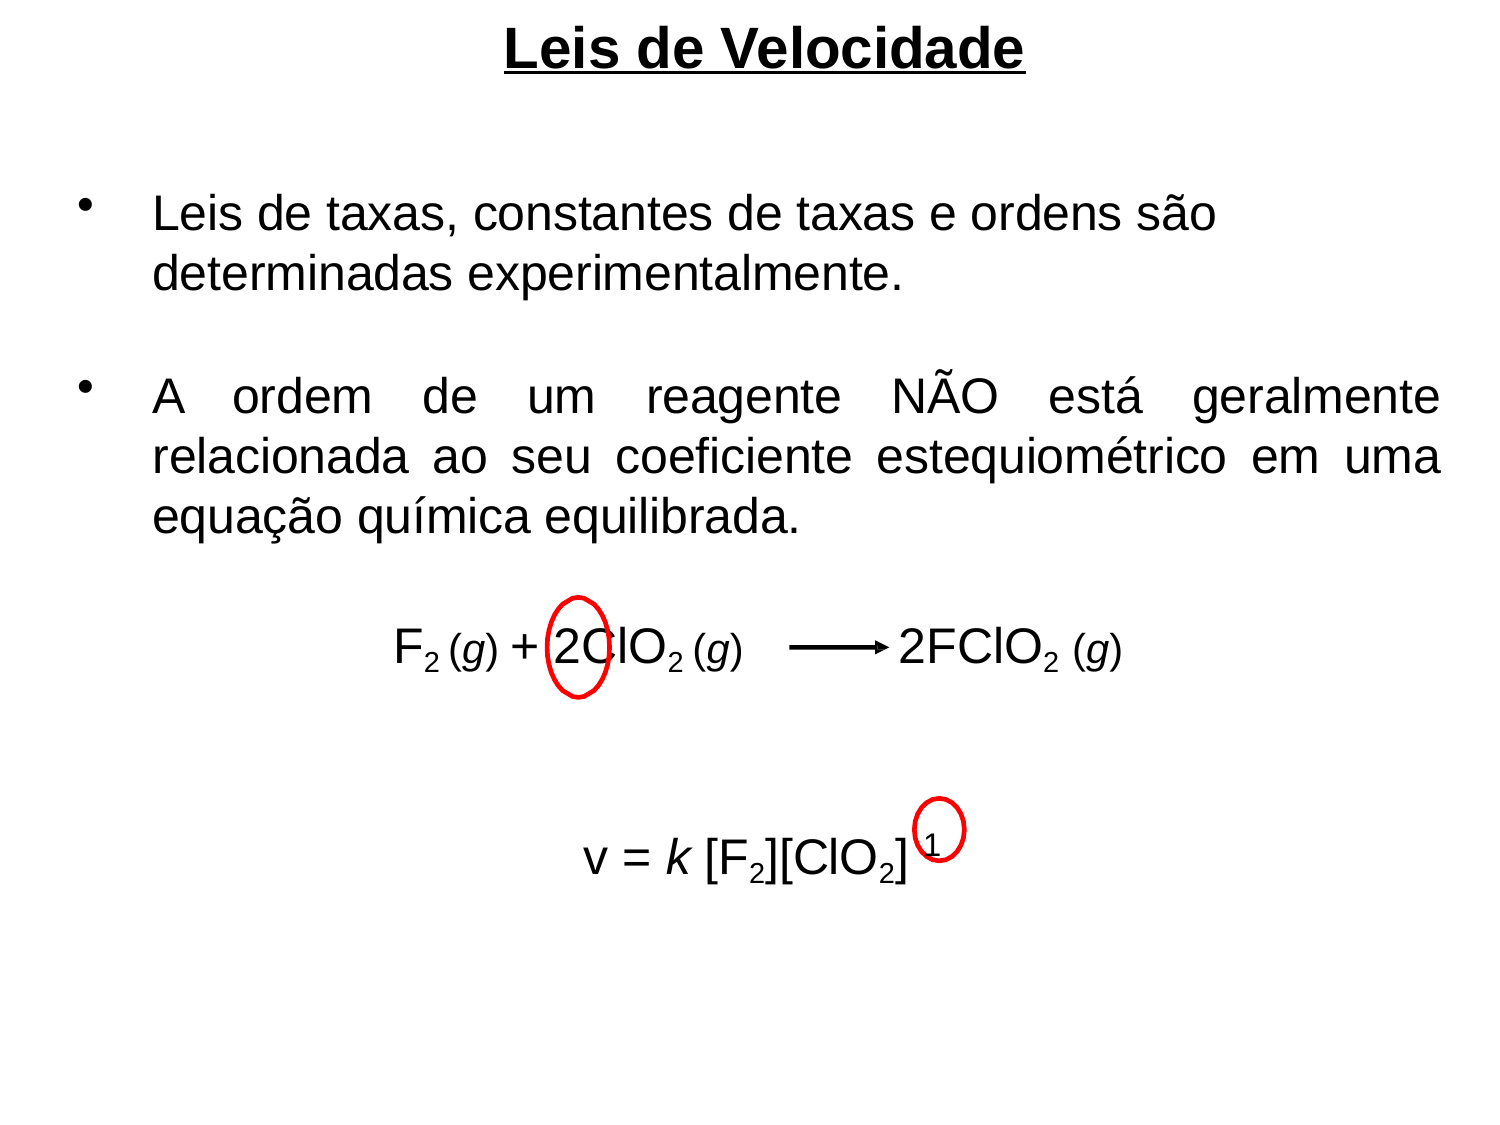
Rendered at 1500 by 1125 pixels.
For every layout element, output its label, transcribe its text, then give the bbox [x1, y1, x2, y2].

text_box 2FClO2 (g) [892, 611, 1133, 678]
text_box v = k [F2][ClO2] 1 [577, 816, 955, 889]
text_box F2 (g) + 2ClO2 (g) [601, 611, 768, 678]
text_box [789, 640, 890, 655]
text_box [547, 597, 610, 698]
text_box [916, 798, 965, 854]
text_box Leis de taxas, constantes de taxas e ordens são determinadas experimentalmente. A ordem de um reagente NÃO está geralmente relacionada ao seu coeficiente estequiométrico em uma equação química equilibrada. [75, 178, 1442, 544]
title Leis de Velocidade [501, 7, 1077, 178]
text_box F2 (g) + 2ClO2 (g) [387, 611, 556, 678]
